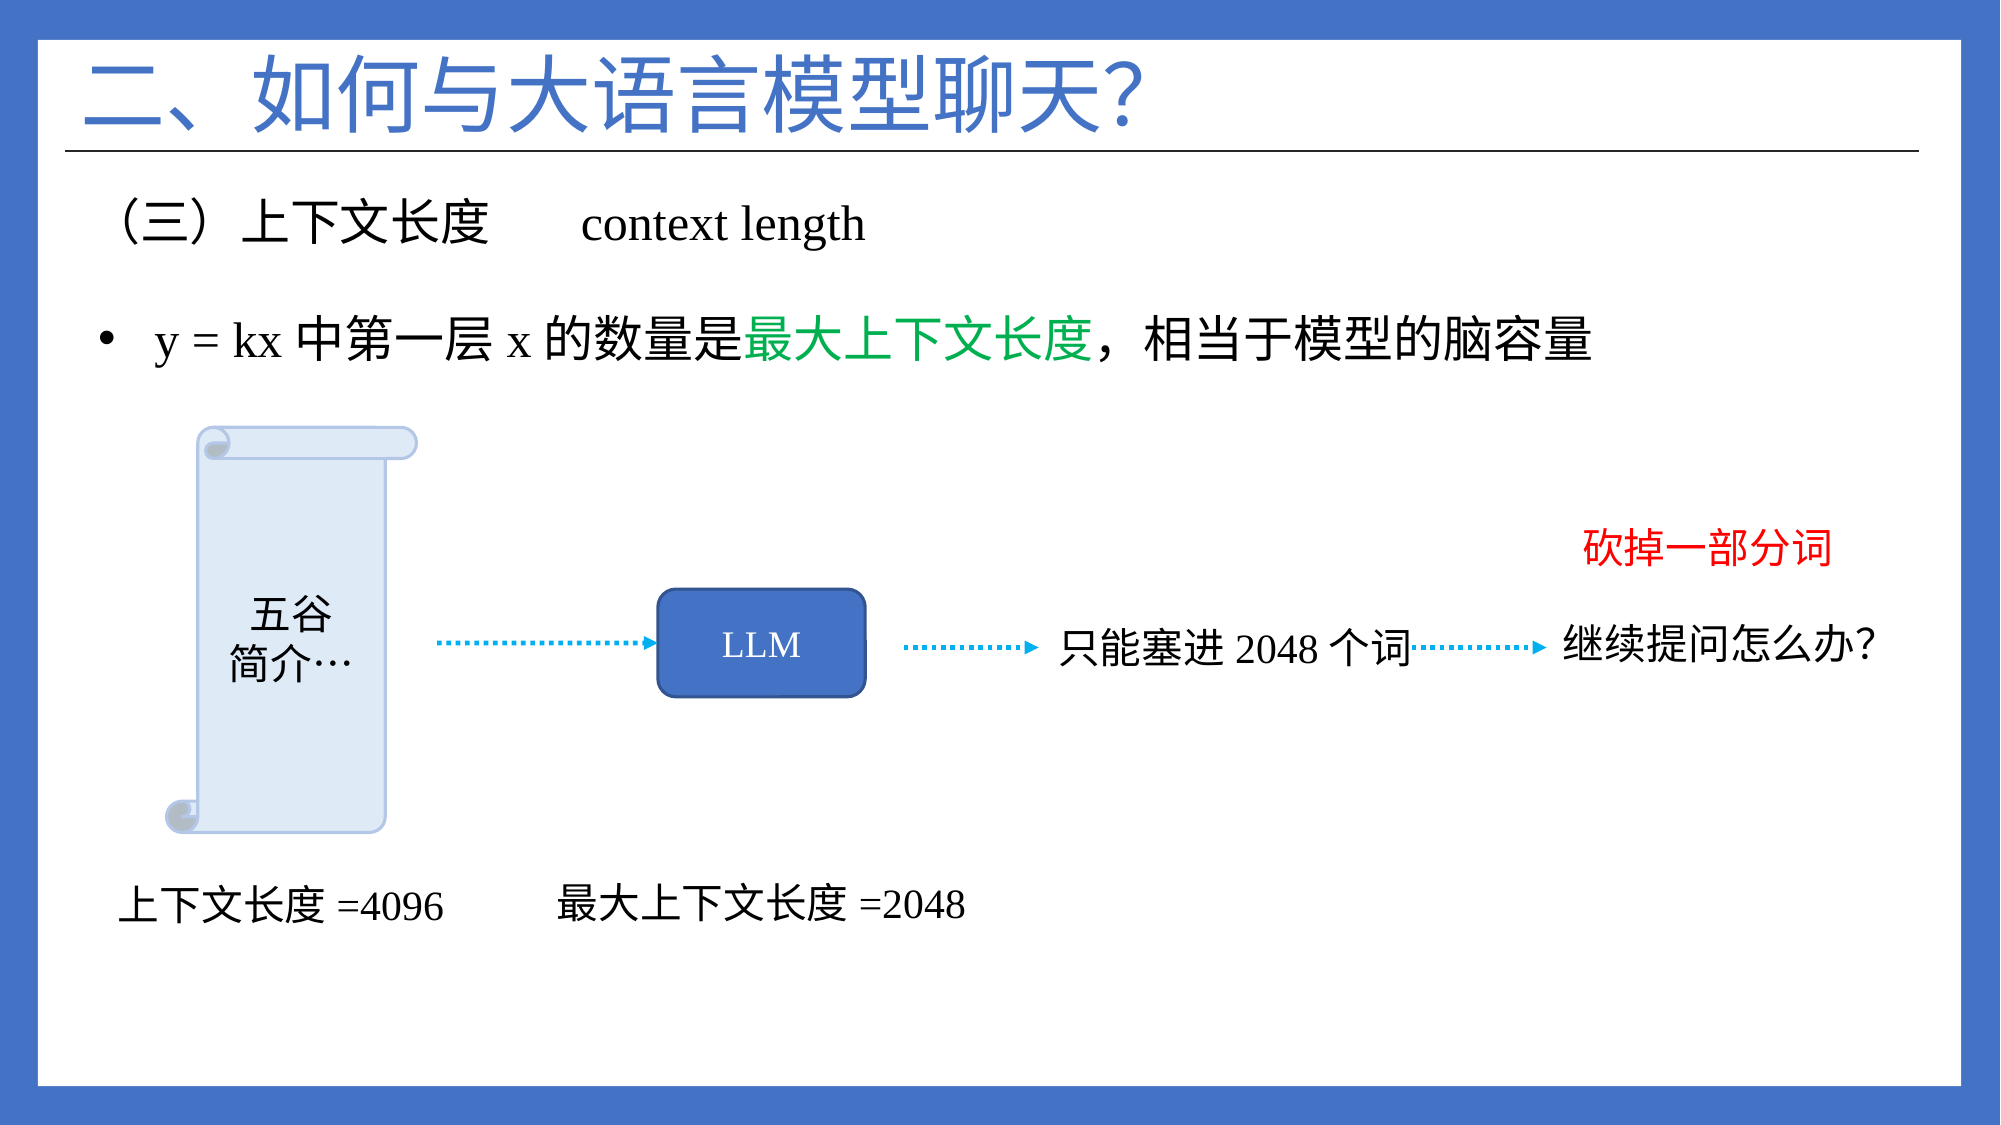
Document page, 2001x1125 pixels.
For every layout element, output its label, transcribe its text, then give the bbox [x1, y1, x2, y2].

text_box （三）上下文长度 context length [75, 153, 881, 258]
text_box 上下文长度=4096 [103, 870, 459, 936]
title 二、如何与大语言模型聊天？ [65, 45, 1920, 154]
text_box LLM [656, 587, 867, 699]
text_box 砍掉一部分词 [1567, 514, 1848, 580]
text_box 继续提问怎么办？ [1548, 610, 1912, 675]
text_box 最大上下文长度=2048 [541, 869, 982, 935]
text_box 只能塞进2048个词 [1043, 614, 1428, 680]
text_box y = kx中第一层x的数量是最大上下文长度，相当于模型的脑容量 [83, 299, 1609, 375]
text_box 五谷 简介… [164, 425, 419, 835]
